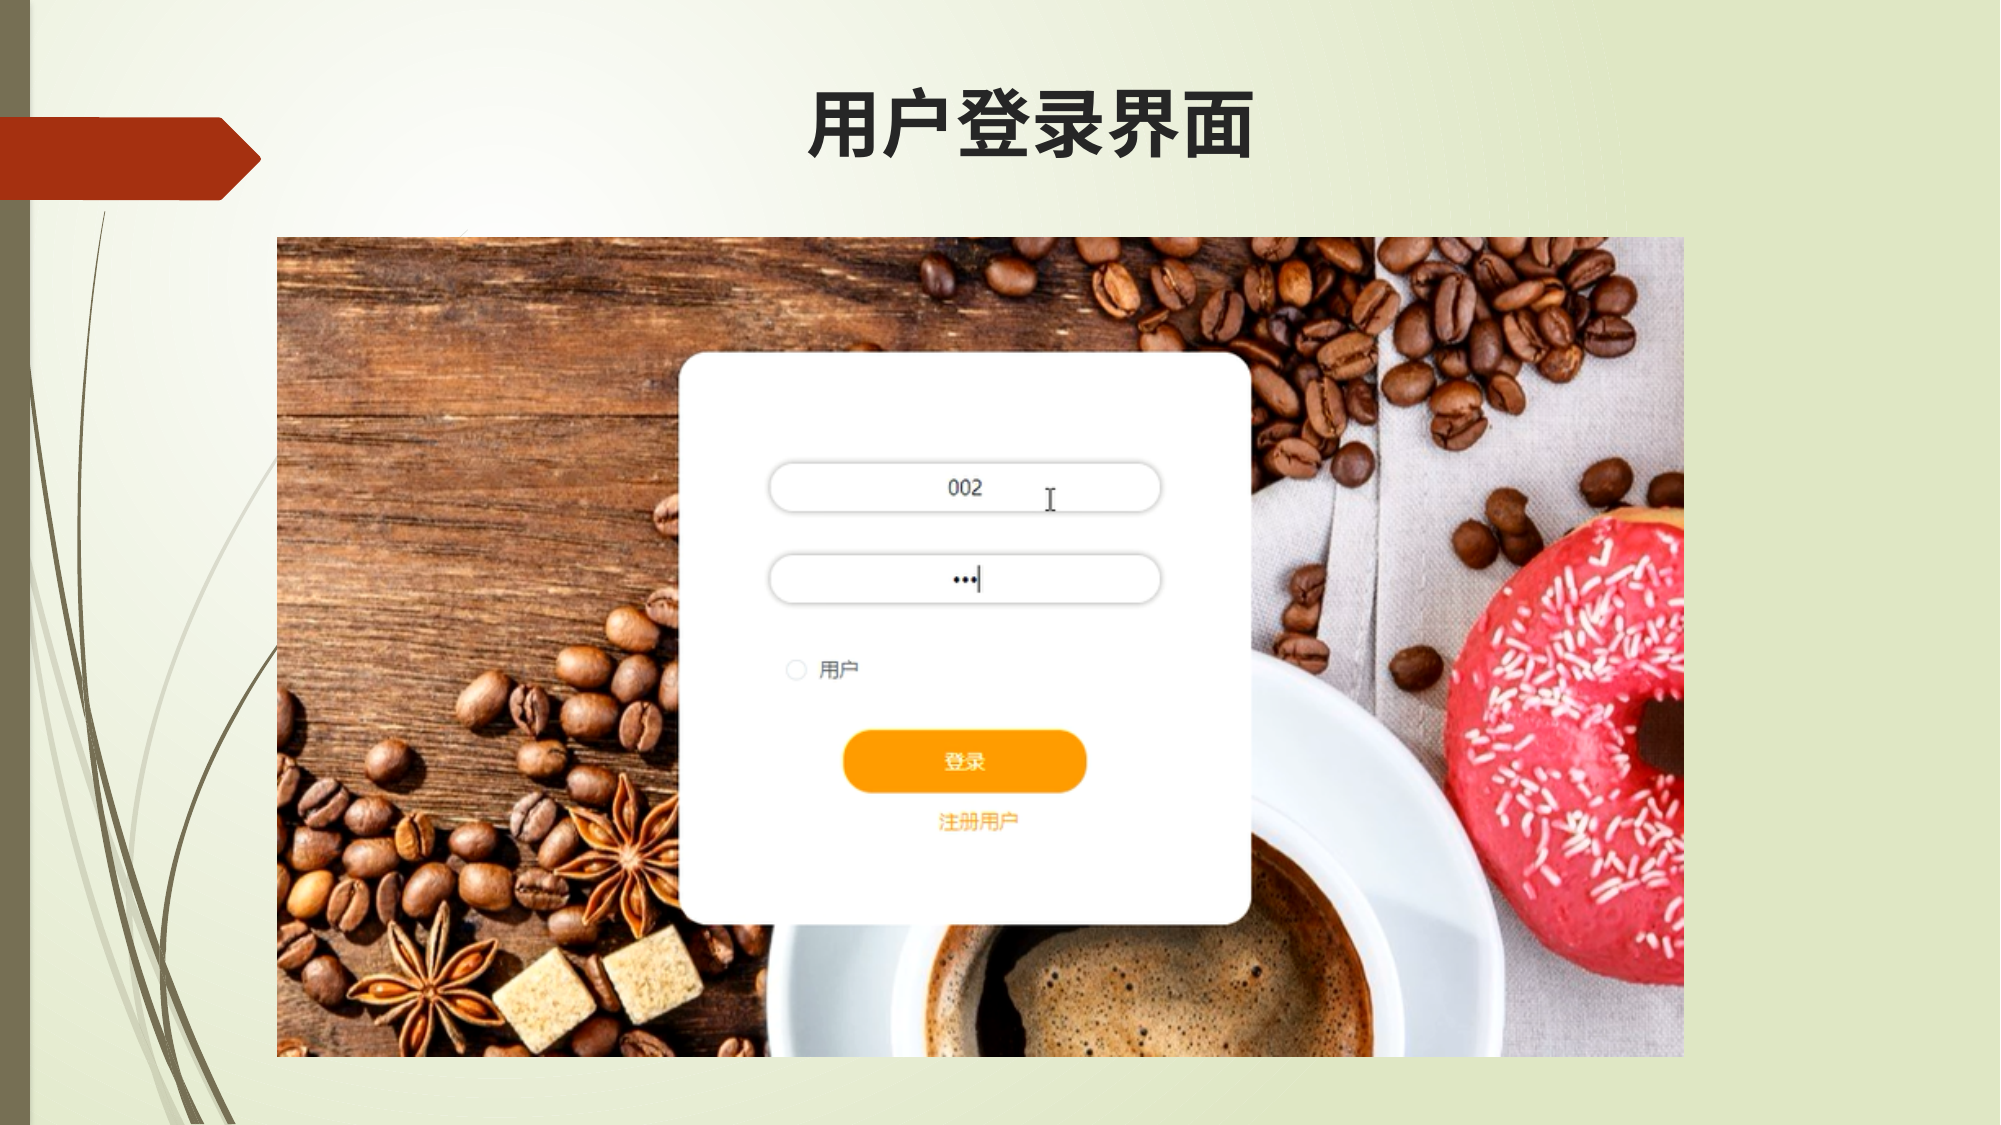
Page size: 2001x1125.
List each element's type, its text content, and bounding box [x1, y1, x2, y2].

title 用户登录界面 [175, 68, 1888, 282]
picture [276, 237, 1684, 1057]
